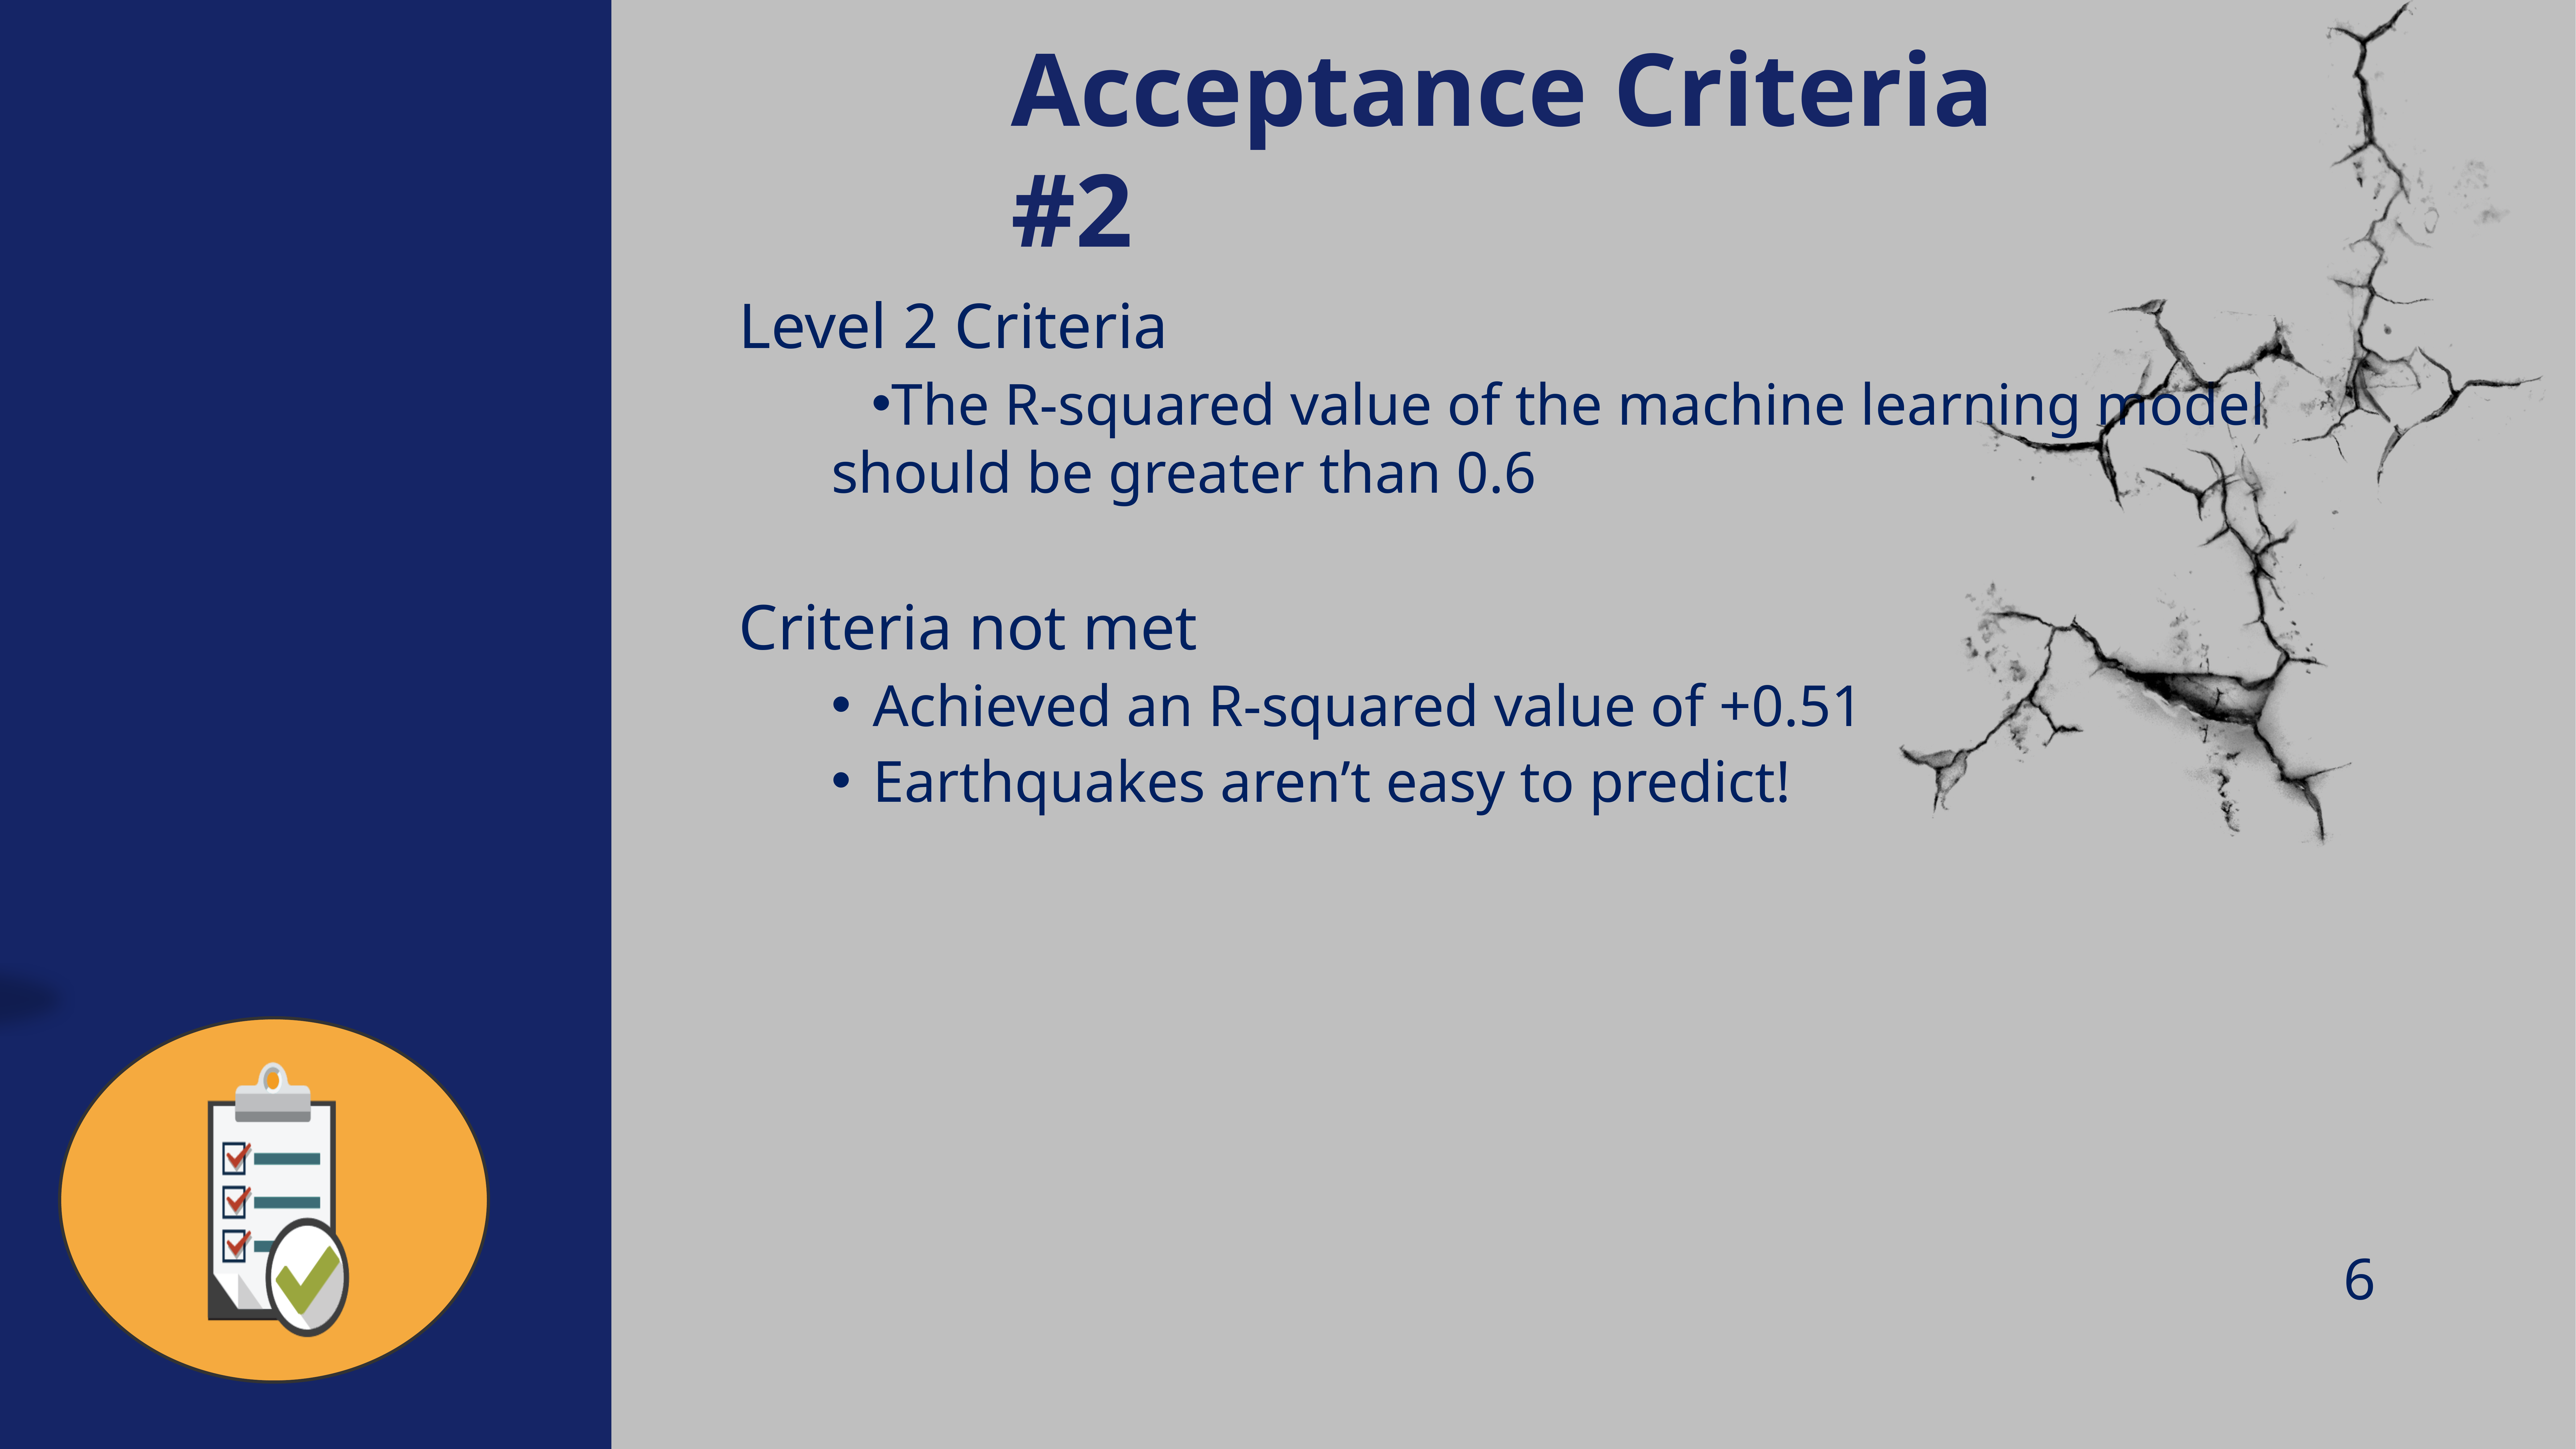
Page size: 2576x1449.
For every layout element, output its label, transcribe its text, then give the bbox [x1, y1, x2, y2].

text_box Acceptance Criteria #2 [1006, 83, 1894, 209]
picture [0, 0, 611, 1449]
text_box Level 2 Criteria The R-squared value of the machine learning model should be greater than 0.6 Criteria not met Achieved an R-squared value of +0.51 Earthquakes aren’t easy to predict! [734, 284, 1894, 816]
slide_number 6 [2221, 1243, 2381, 1320]
picture [1896, 0, 2546, 848]
